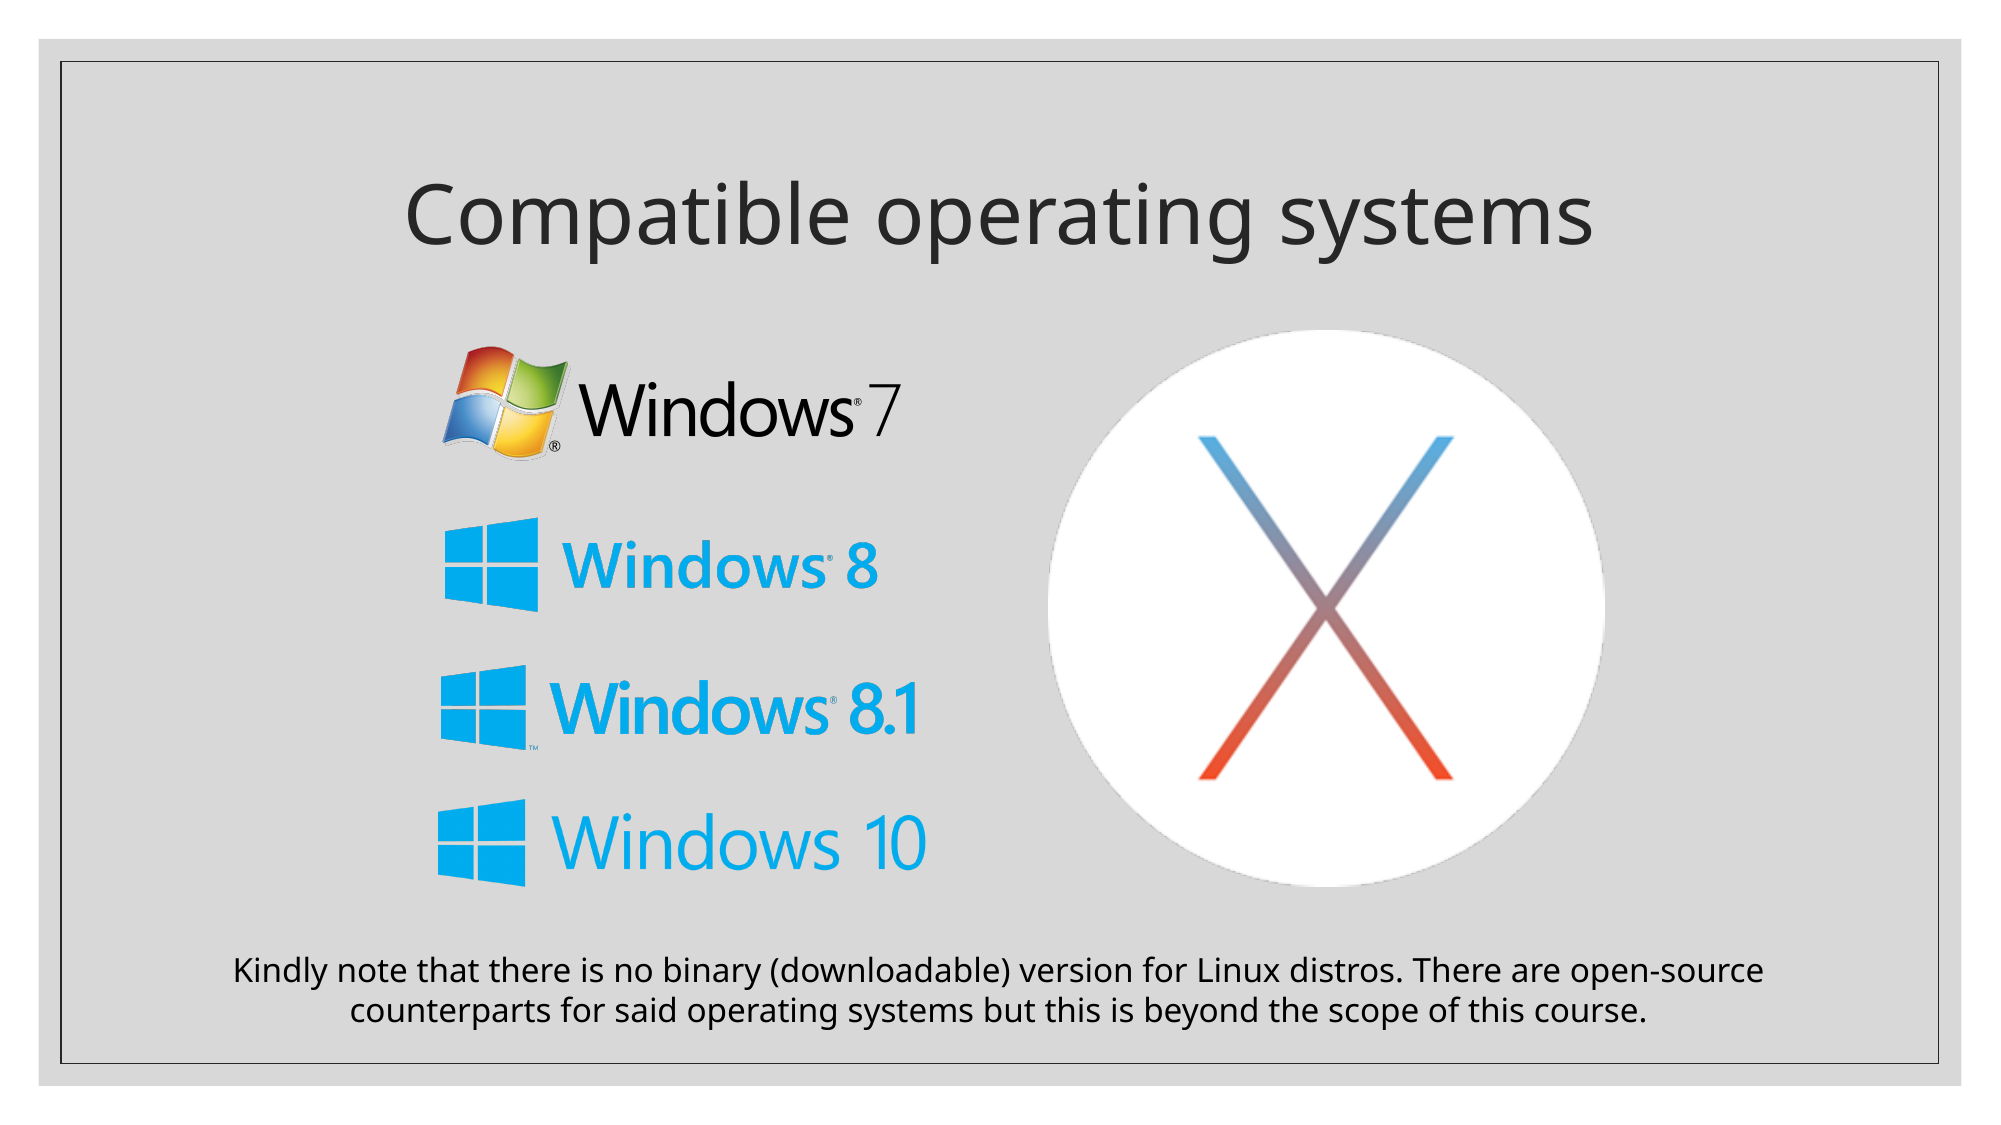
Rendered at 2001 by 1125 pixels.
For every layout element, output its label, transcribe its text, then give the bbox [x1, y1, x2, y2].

picture [441, 665, 916, 750]
picture [1048, 330, 1605, 887]
picture [898, 821, 919, 865]
text_box Kindly note that there is no binary (downloadable) version for Linux distros. There are open-source counterparts for said operating systems but this is beyond the scope of this course. [174, 942, 1825, 1037]
picture [438, 511, 938, 617]
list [434, 345, 916, 463]
picture [438, 799, 926, 887]
title Compatible operating systems [174, 105, 1825, 331]
